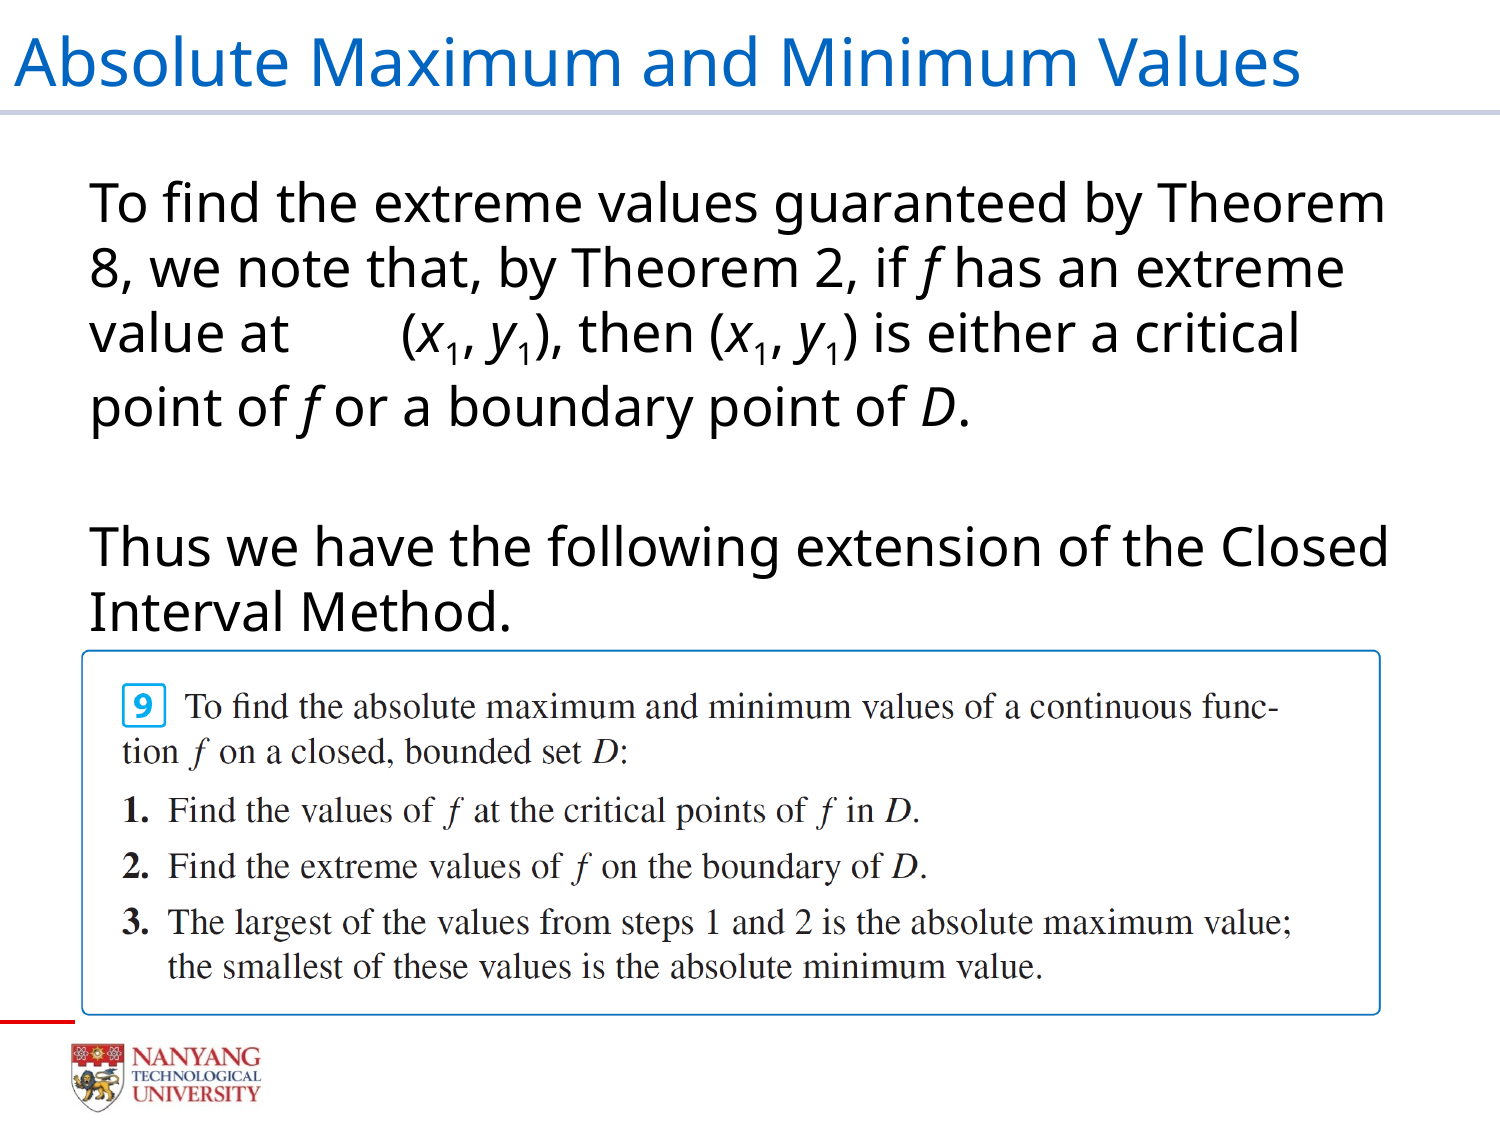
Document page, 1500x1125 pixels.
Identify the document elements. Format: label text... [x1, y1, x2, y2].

picture [74, 644, 1389, 1024]
list To find the extreme values guaranteed by Theorem 8, we note that, by Theorem 2, if f has an extreme value at (x1, y1), then (x1, y1) is either a critical point of f or a boundary point of D. Thus we have the following extension of the Closed Interval Method. [75, 160, 1425, 1010]
picture [67, 1040, 263, 1115]
title Absolute Maximum and Minimum Values [0, 12, 1500, 92]
